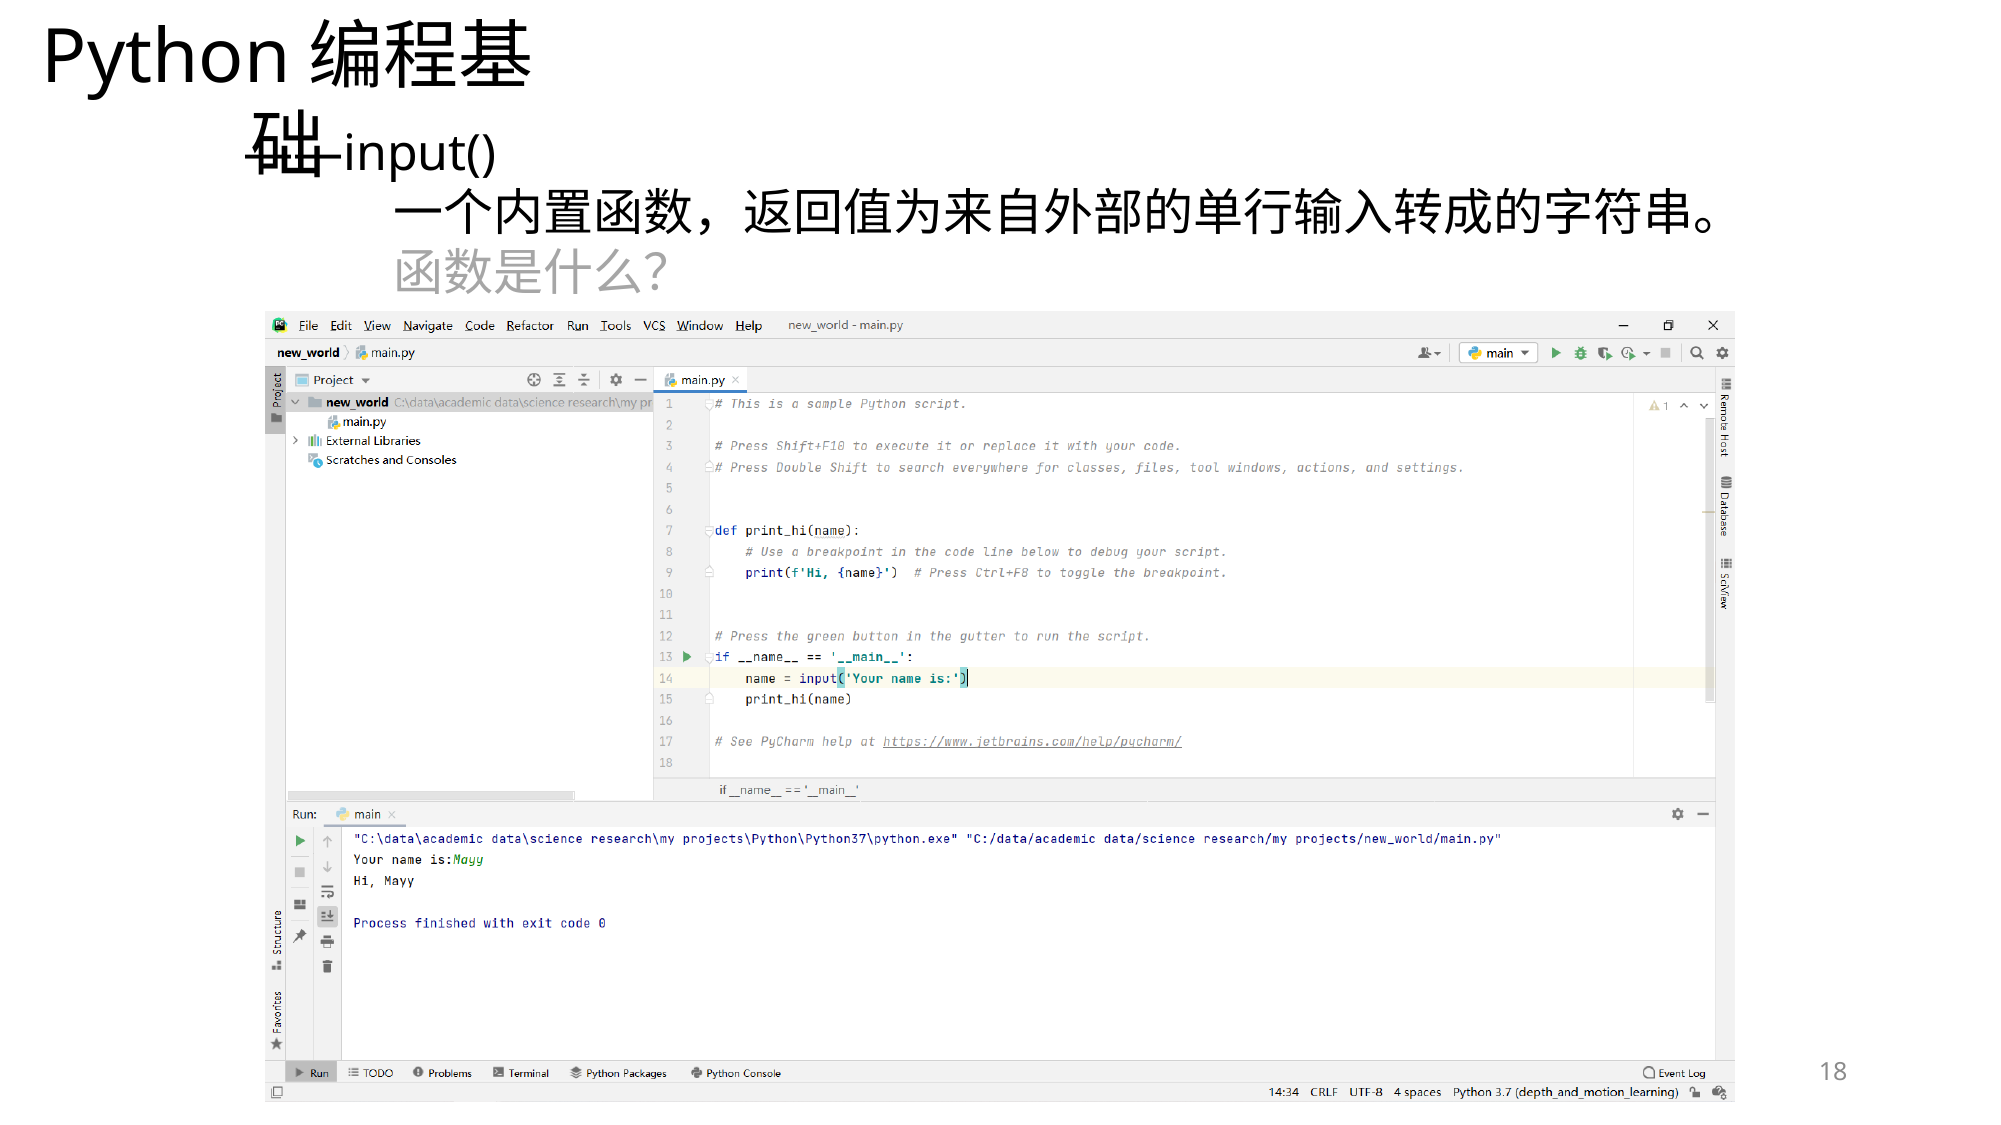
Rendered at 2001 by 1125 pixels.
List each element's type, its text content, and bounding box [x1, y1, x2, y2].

slide_number 18 [1412, 1042, 1863, 1103]
text_box ——input() 一个内置函数，返回值为来自外部的单行输入转成的字符串。 函数是什么？ [228, 113, 1772, 368]
text_box Python编程基础 [0, 0, 576, 195]
picture [264, 311, 1735, 1102]
